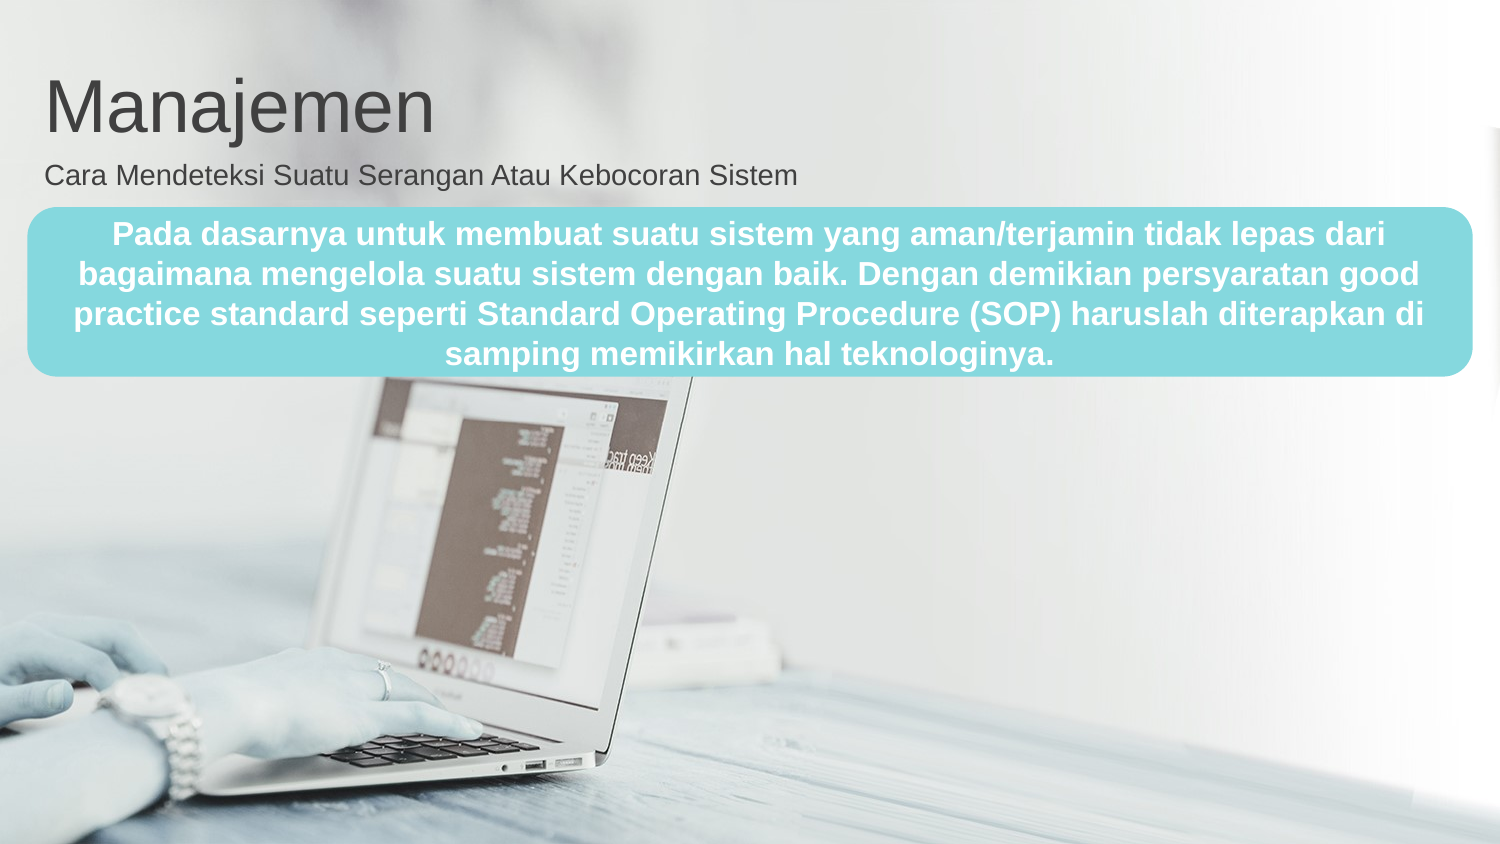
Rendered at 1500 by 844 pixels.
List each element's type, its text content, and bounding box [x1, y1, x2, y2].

list Cara Mendeteksi Suatu Serangan Atau Kebocoran Sistem [29, 150, 1471, 198]
list Manajemen [29, 55, 1471, 150]
text_box Pada dasarnya untuk membuat suatu sistem yang aman/terjamin tidak lepas dari bagaimana mengelola suatu sistem dengan baik. Dengan demikian persyaratan good practice standard seperti Standard Operating Procedure (SOP) haruslah diterapkan di samping memikirkan hal teknologinya. [27, 207, 1473, 377]
picture [0, 0, 1500, 844]
